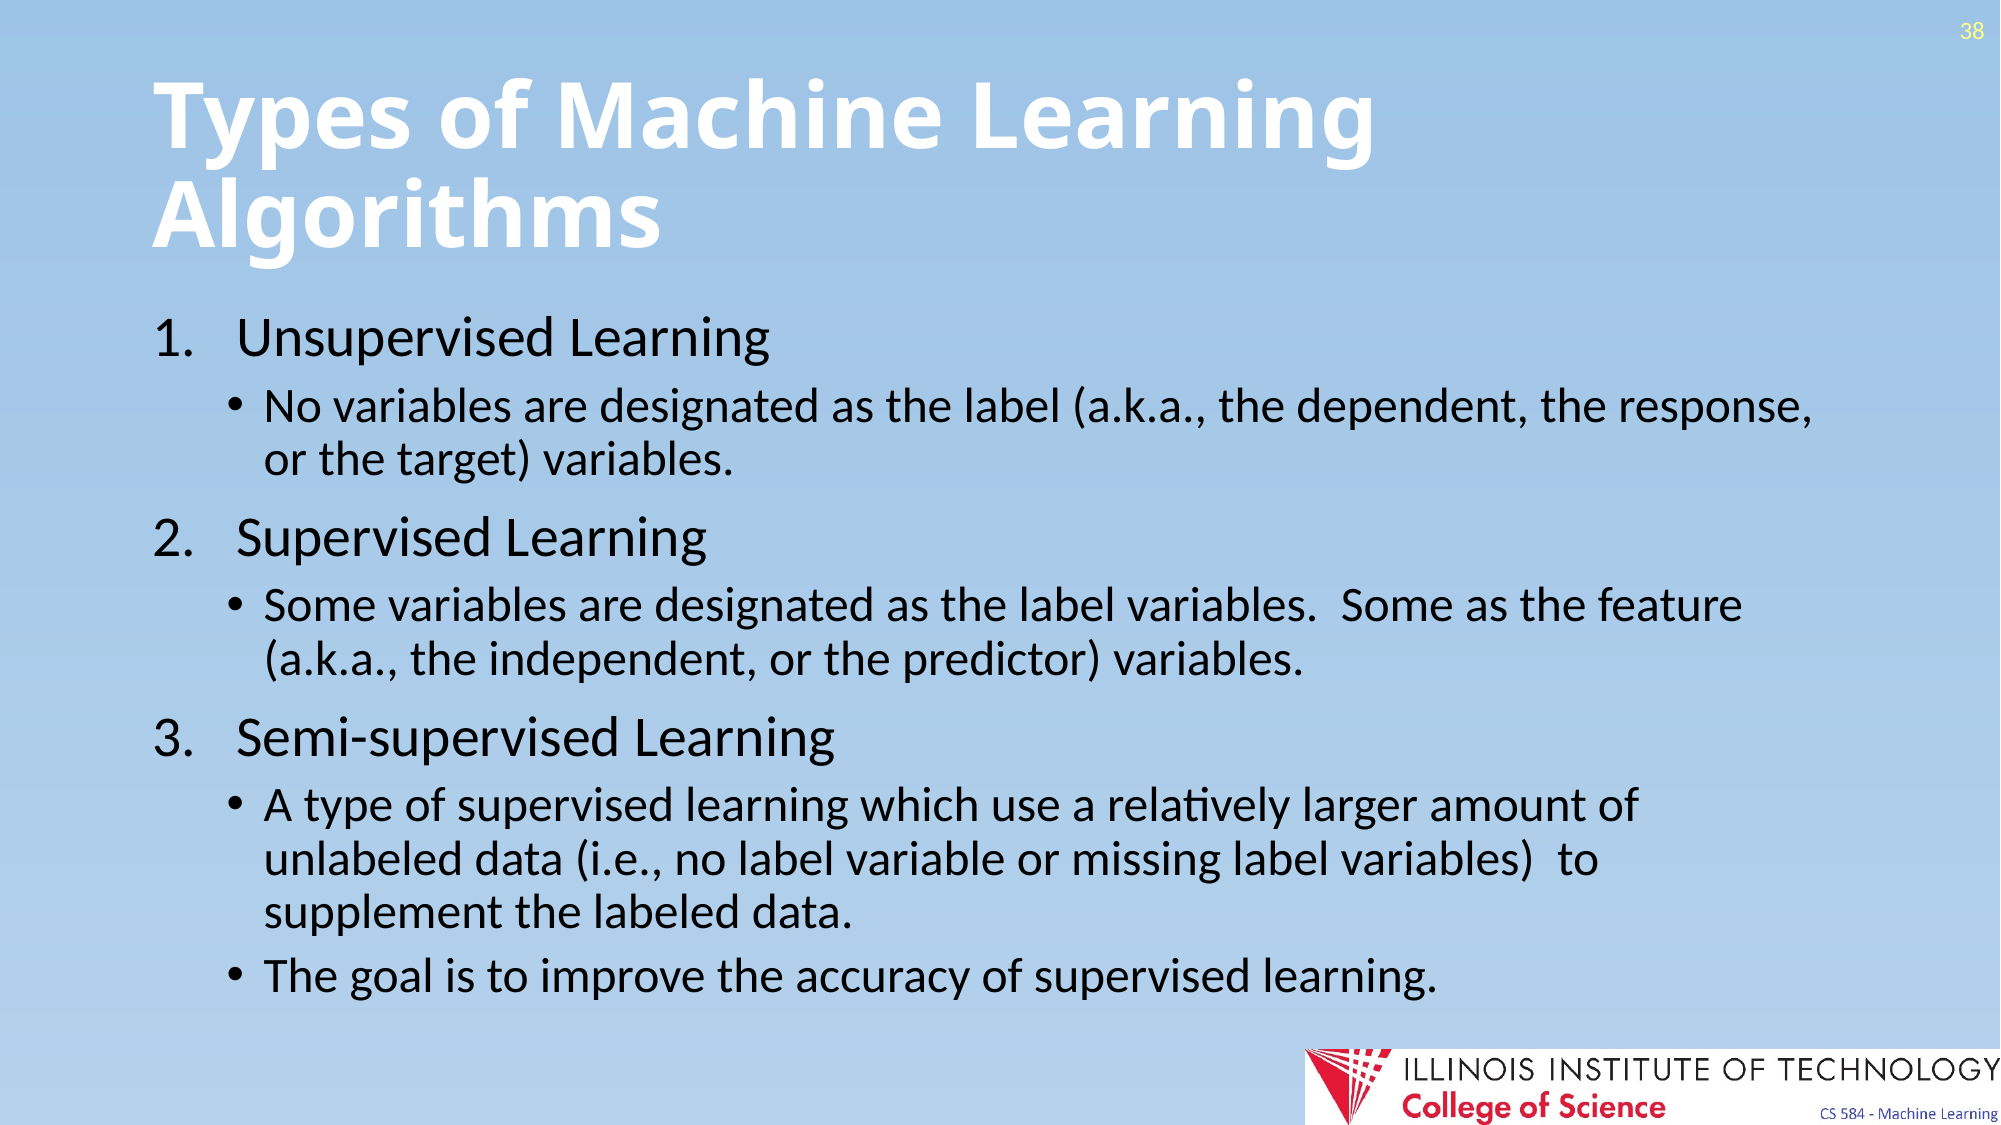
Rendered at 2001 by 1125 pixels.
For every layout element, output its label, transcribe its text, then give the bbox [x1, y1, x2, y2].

slide_number 38 [1550, 0, 2000, 60]
list Unsupervised Learning No variables are designated as the label (a.k.a., the dependent, the response, or the target) variables. Supervised Learning Some variables are designated as the label variables. Some as the feature (a.k.a., the independent, or the predictor) variables. Semi-supervised Learning A type of supervised learning which use a relatively larger amount of unlabeled data (i.e., no label variable or missing label variables) to supplement the labeled data. The goal is to improve the accuracy of supervised learning. [137, 299, 1863, 1014]
title Types of Machine Learning Algorithms [137, 59, 1863, 278]
picture [1305, 1049, 2000, 1125]
